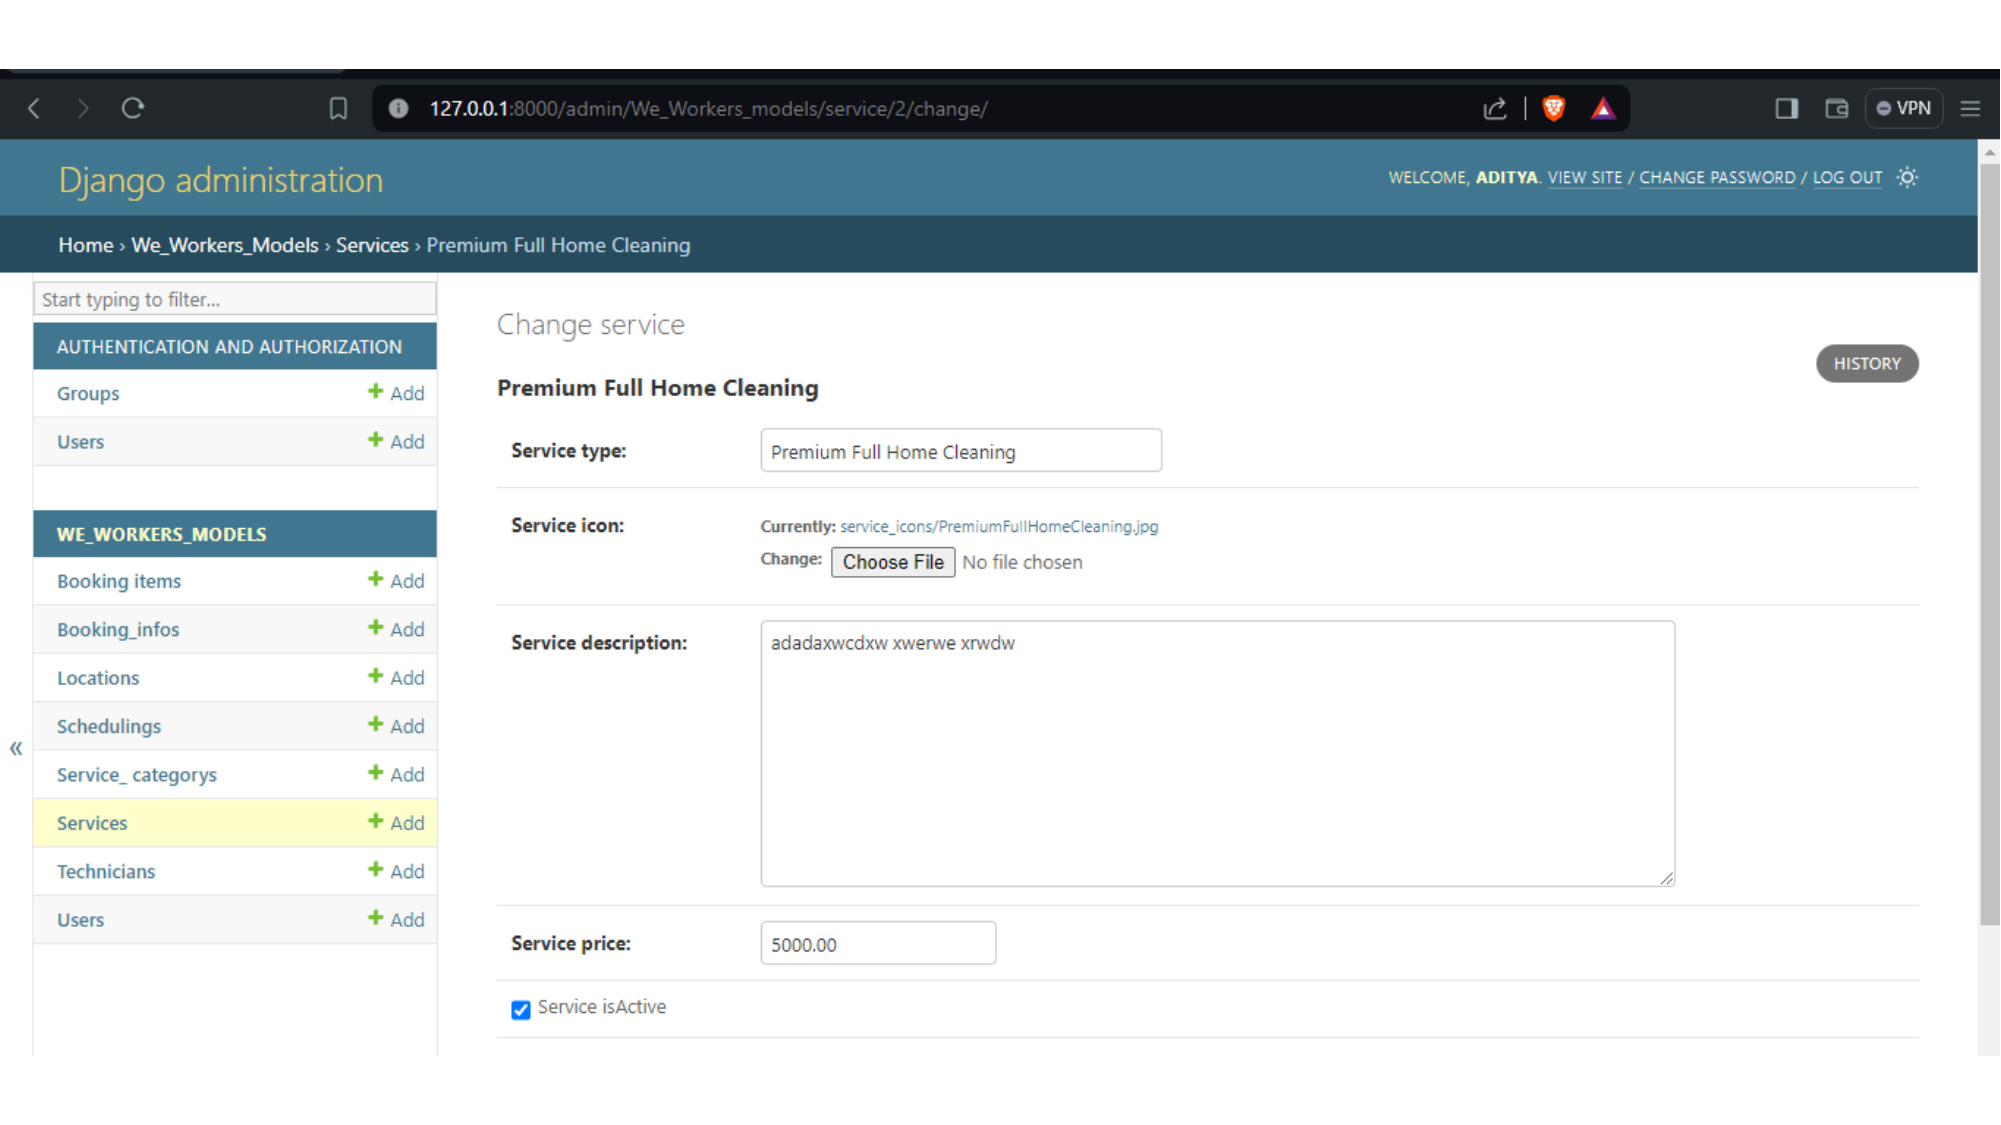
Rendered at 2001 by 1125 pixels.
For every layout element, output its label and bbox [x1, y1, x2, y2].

picture [0, 69, 2000, 1056]
